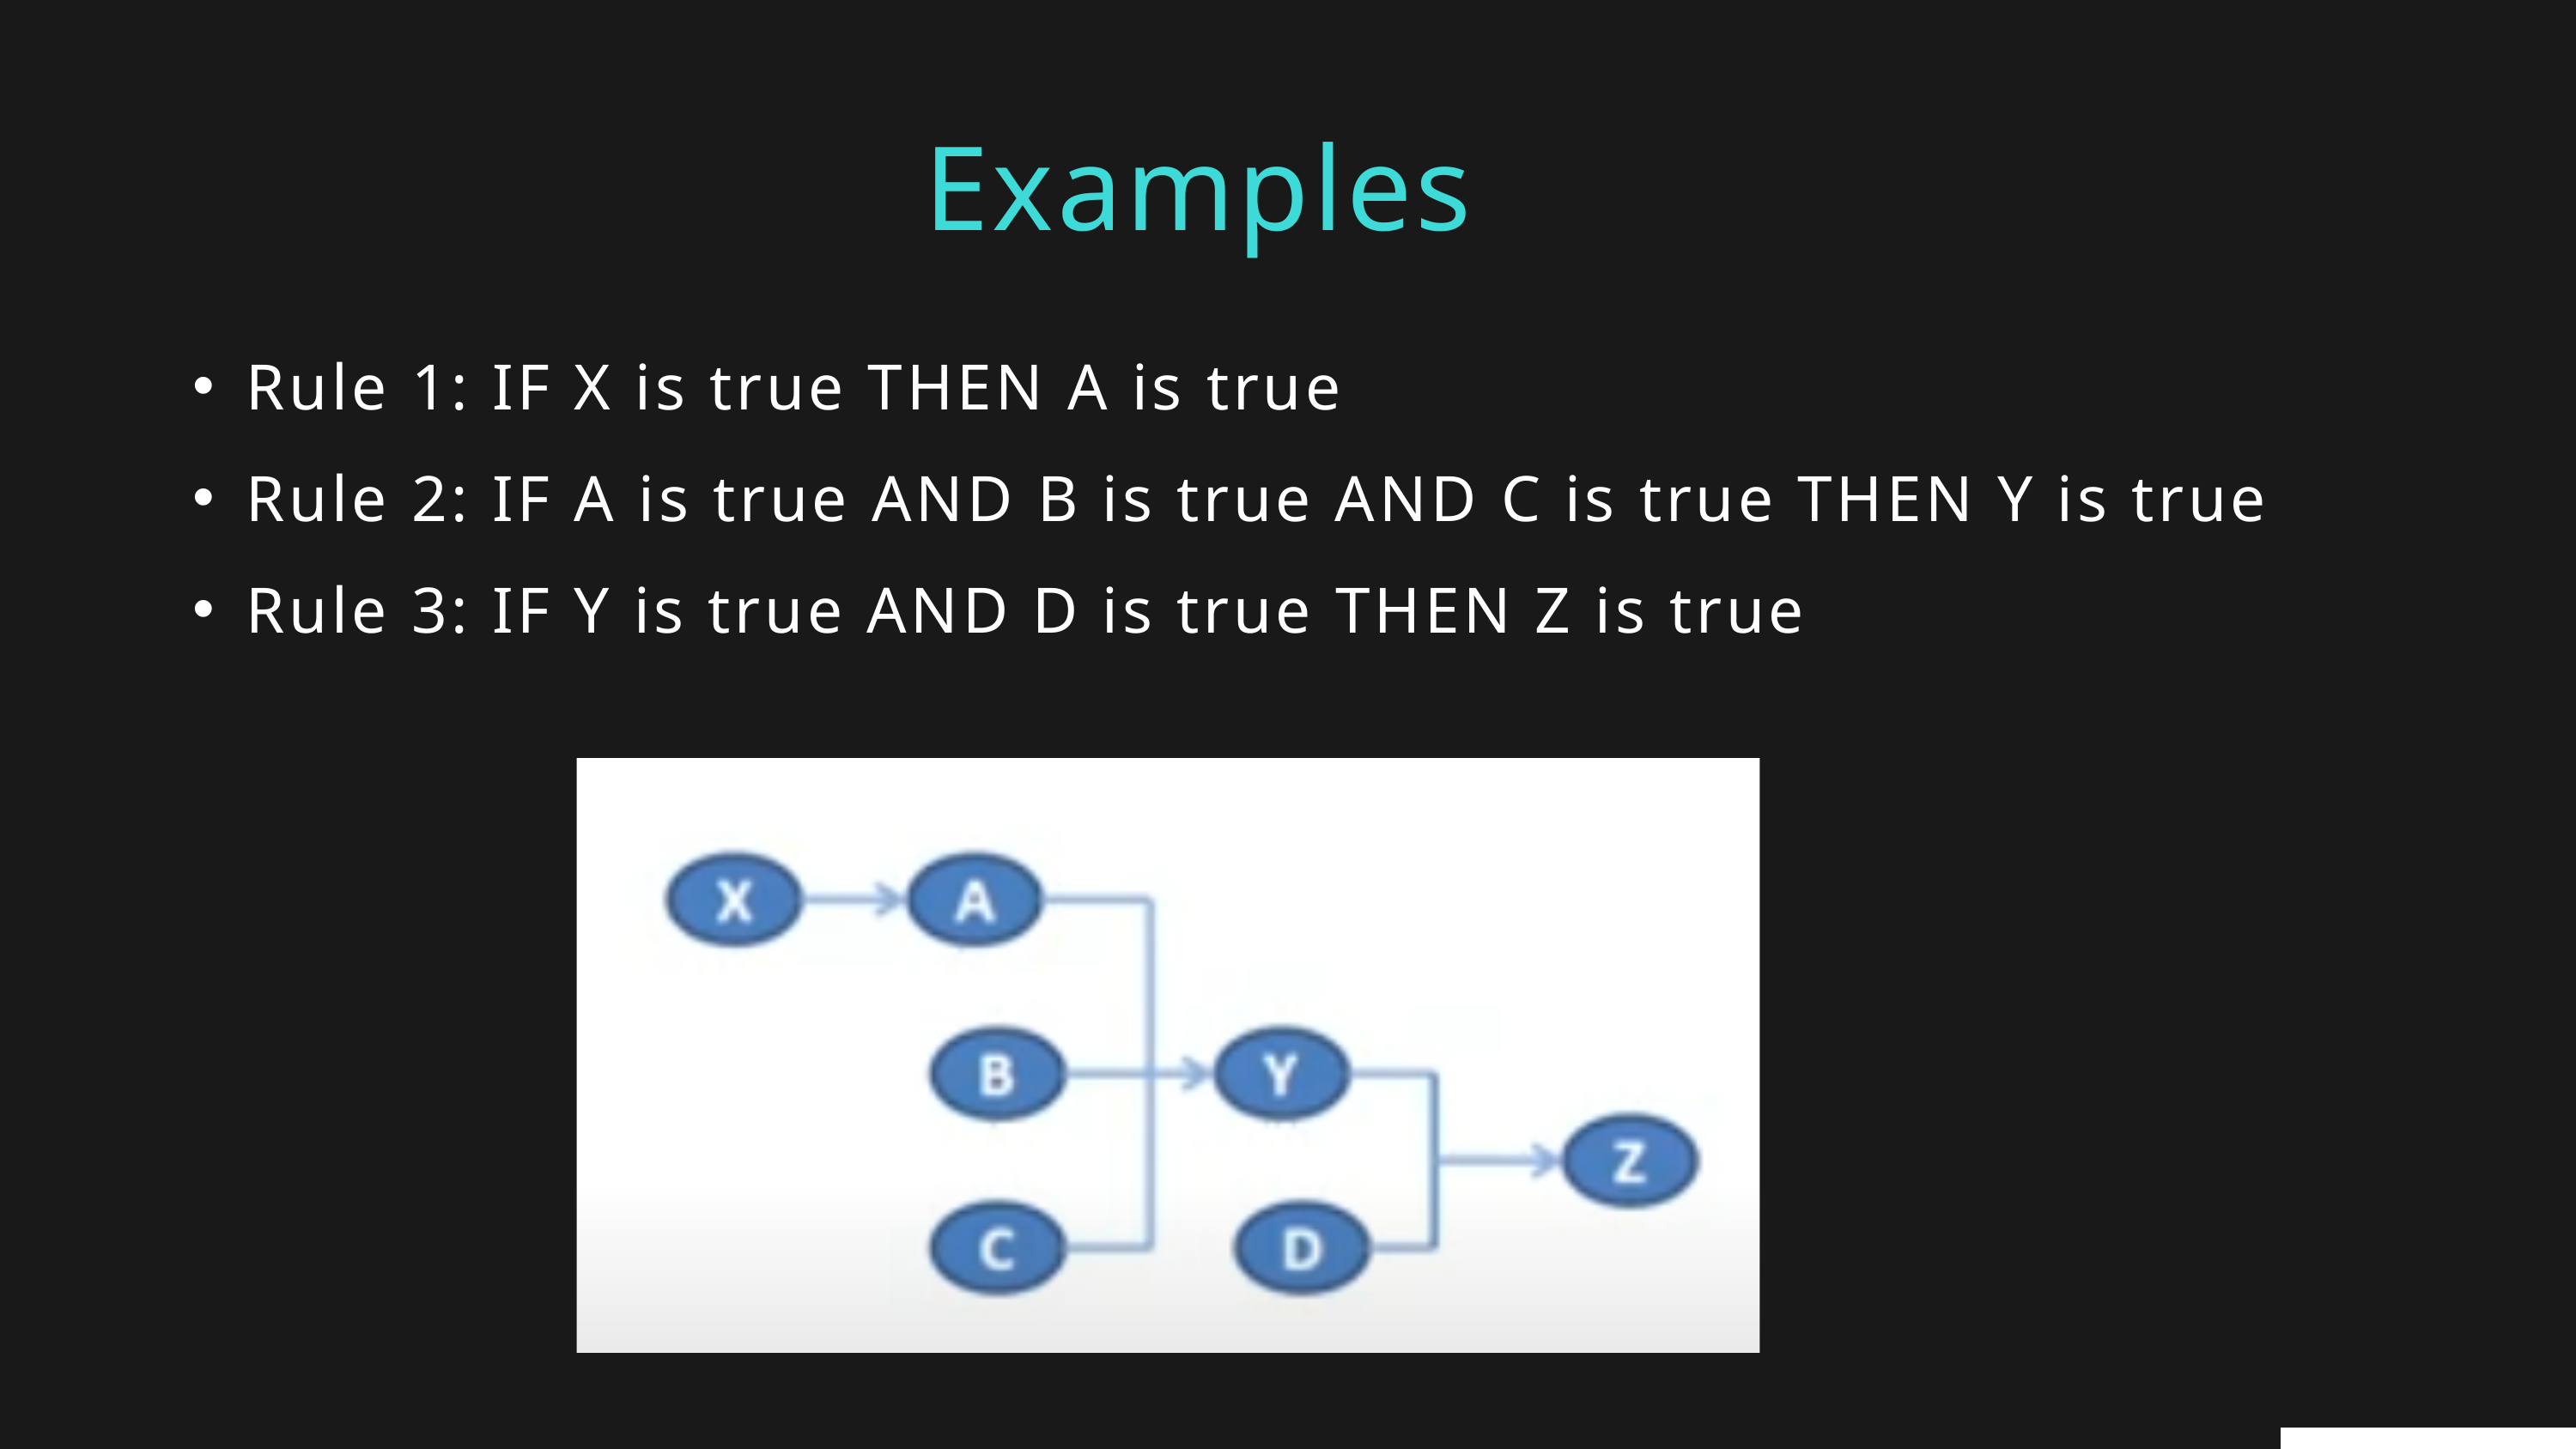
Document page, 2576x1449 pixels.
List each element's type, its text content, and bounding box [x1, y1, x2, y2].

text_box [576, 758, 1760, 1353]
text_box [2280, 1427, 2576, 1449]
text_box Rule 1: IF X is true THEN A is true Rule 2: IF A is true AND B is true AND C is true THEN Y is true Rule 3: IF Y is true AND D is true THEN Z is true [139, 311, 2437, 646]
text_box Examples [30, 102, 2366, 254]
